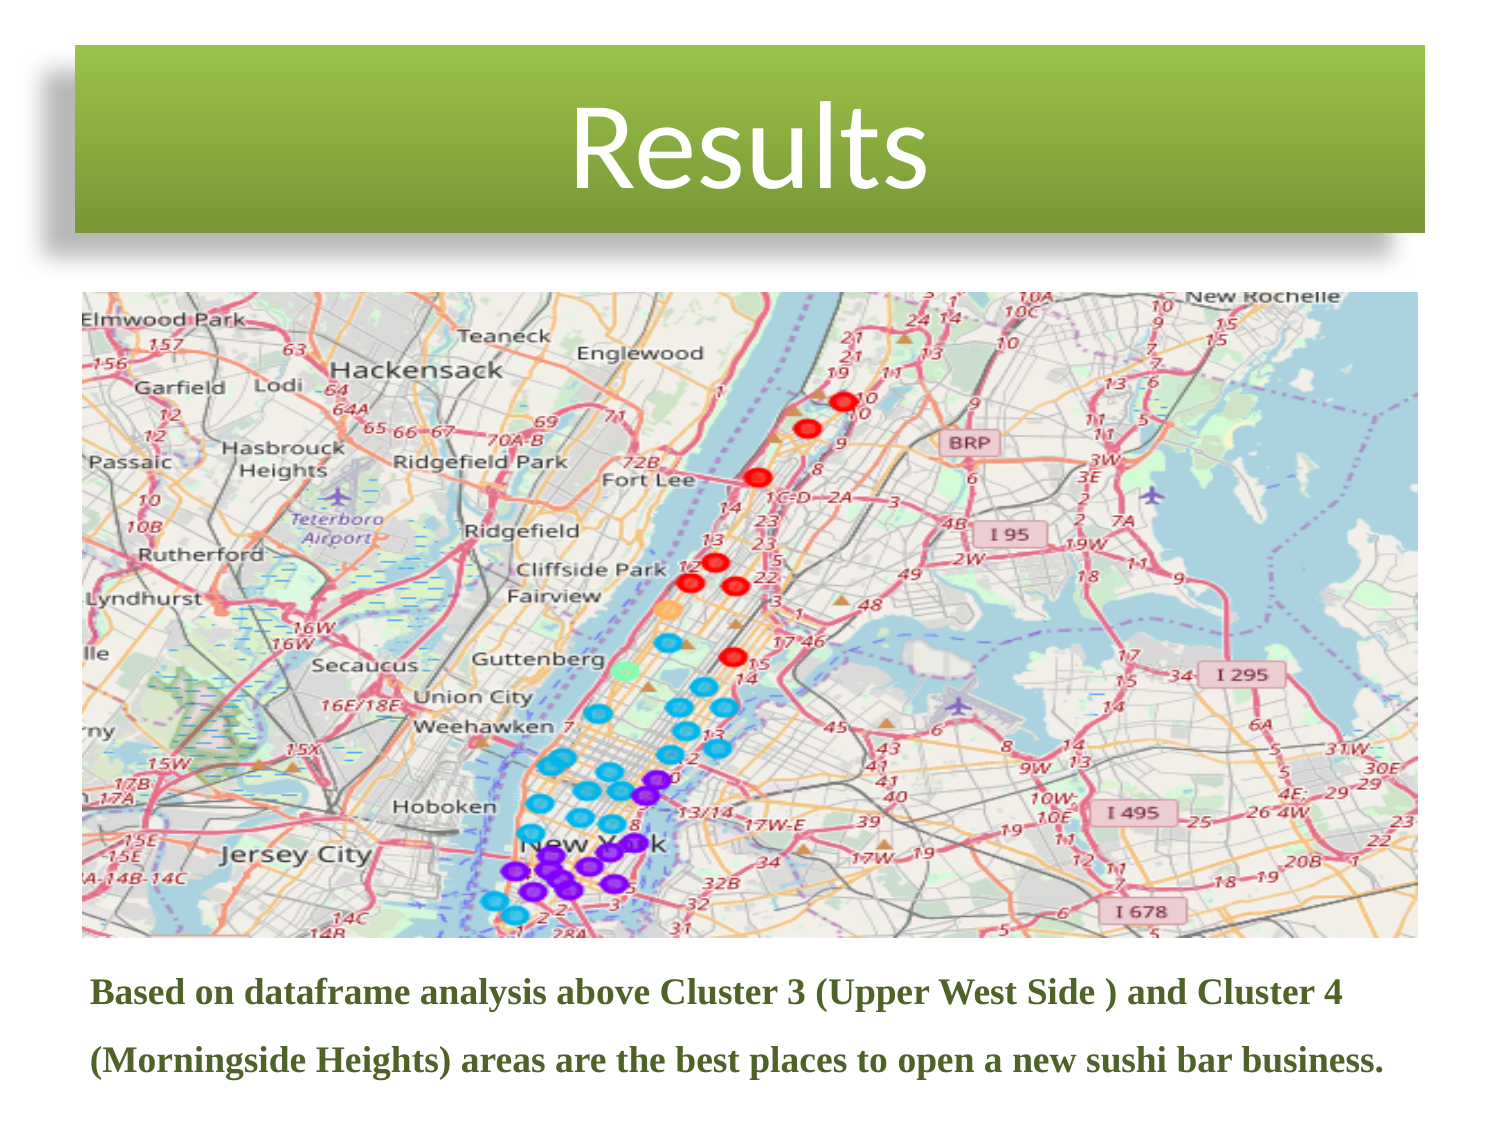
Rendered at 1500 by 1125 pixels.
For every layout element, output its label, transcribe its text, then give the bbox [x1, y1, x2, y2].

text_box Based on dataframe analysis above Cluster 3 (Upper West Side ) and Cluster 4 (Morningside Heights) areas are the best places to open a new sushi bar business. [0, 937, 1500, 1088]
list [81, 292, 1419, 938]
title Results [74, 44, 1426, 233]
